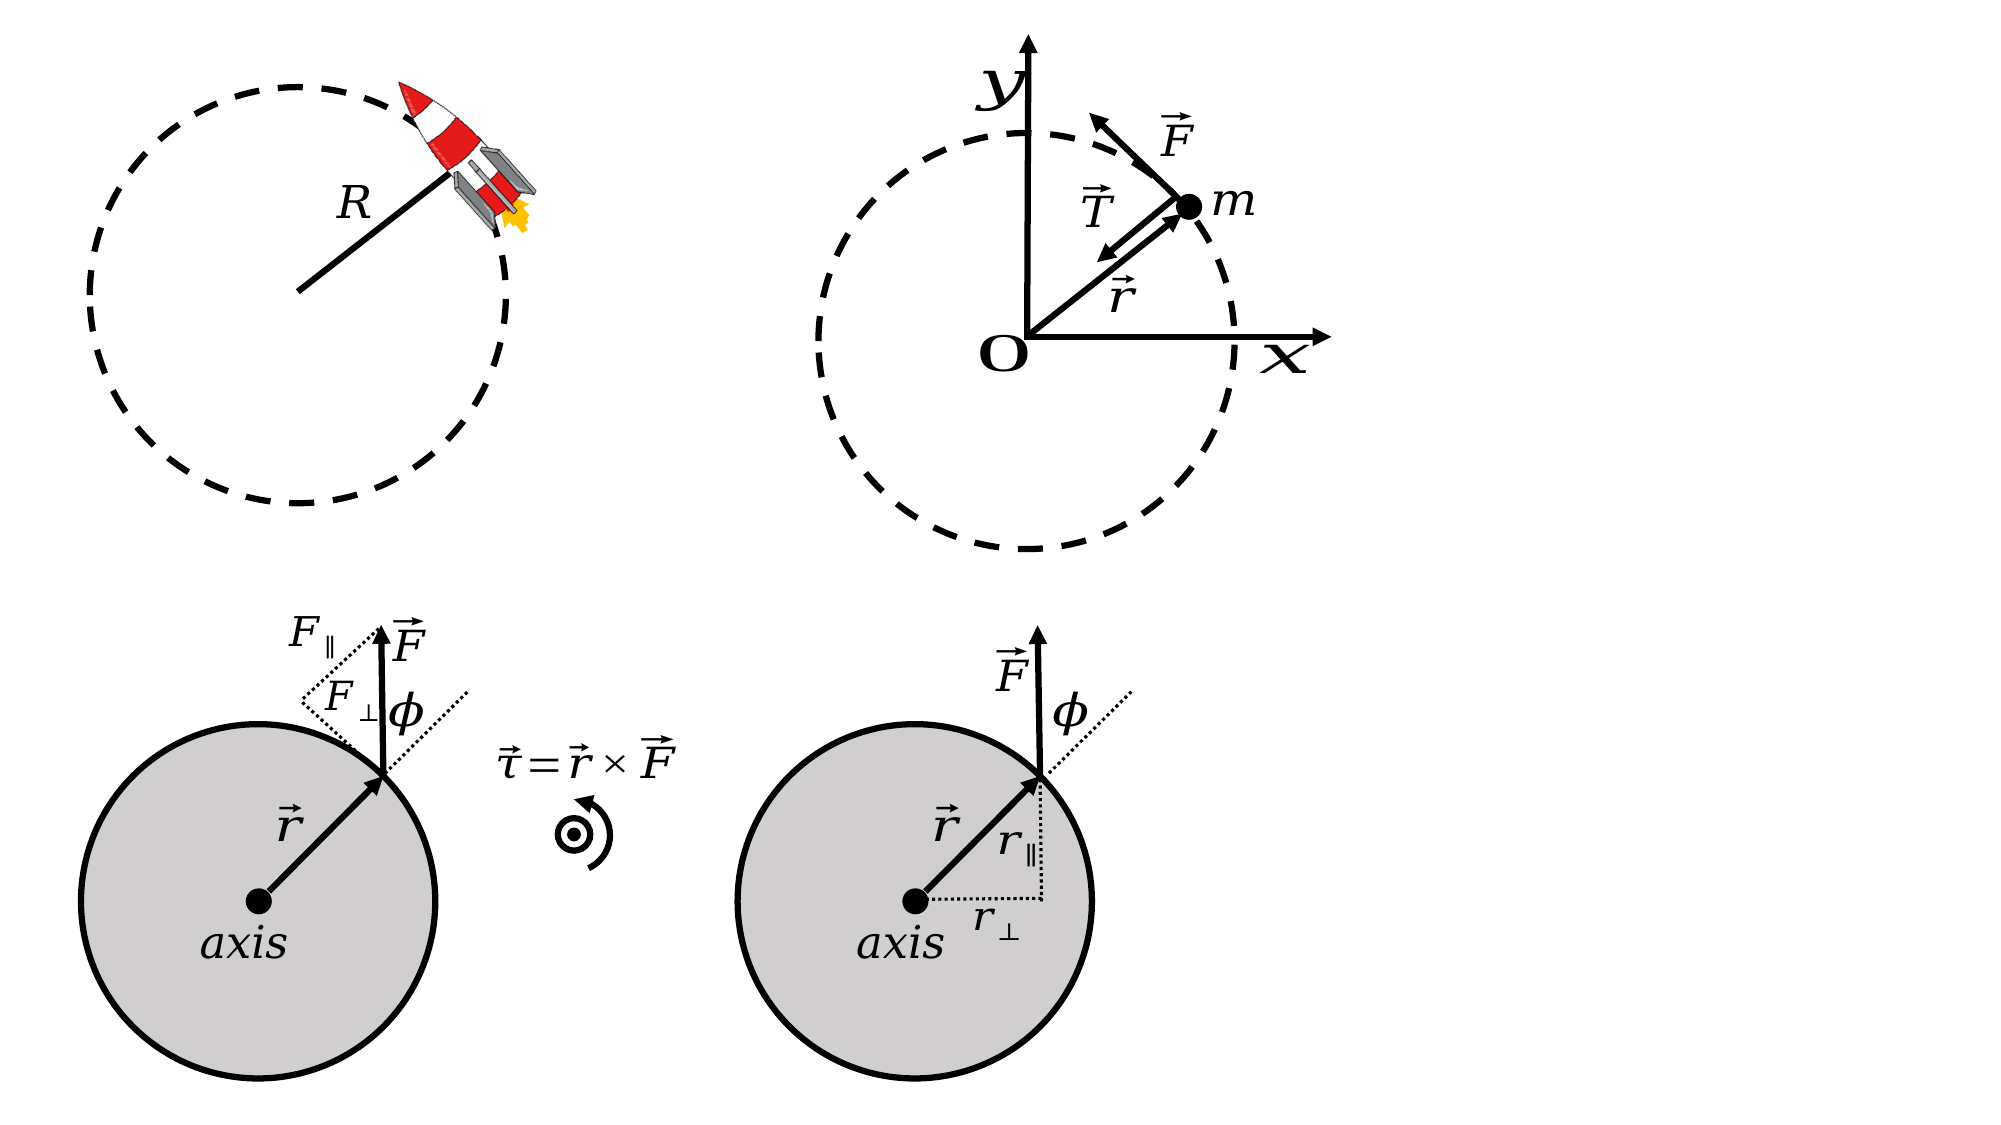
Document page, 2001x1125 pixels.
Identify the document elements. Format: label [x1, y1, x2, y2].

text_box [89, 47, 521, 504]
text_box [818, 34, 1332, 550]
picture [521, 150, 566, 241]
text_box [80, 610, 1132, 1079]
